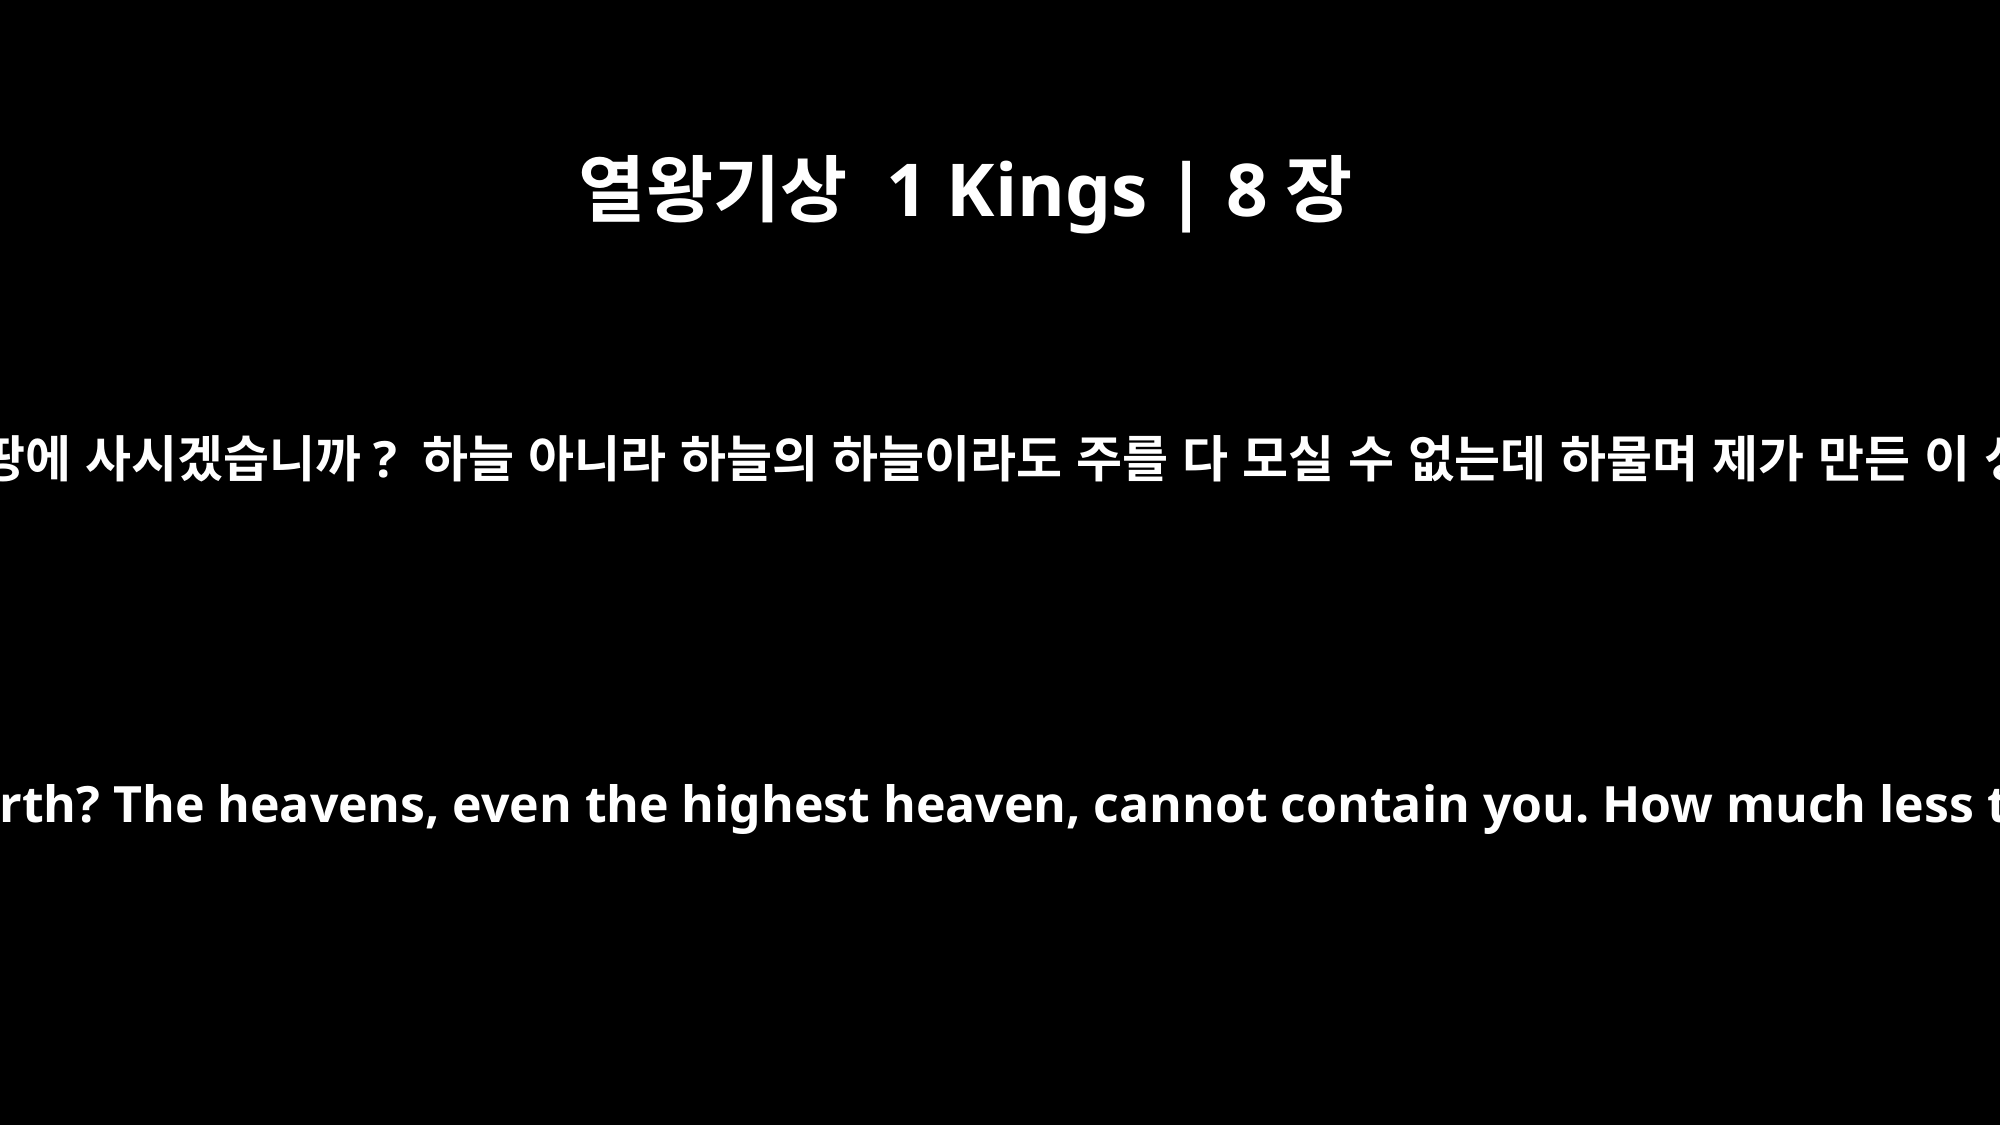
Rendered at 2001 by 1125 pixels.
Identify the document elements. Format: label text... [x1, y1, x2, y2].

text_box 27 그러나 하나님께서 정말 땅에 사시겠습니까? 하늘 아니라 하늘의 하늘이라도 주를 다 모실 수 없는데 하물며 제가 만든 이 성전은 어떻겠습니까! [0, 359, 2000, 495]
text_box "But will God really dwell on earth? The heavens, even the highest heaven, cannot contain you. How much less this temple I have built! [0, 764, 2000, 840]
text_box 열왕기상 1 Kings | 8장 [564, 136, 1368, 239]
